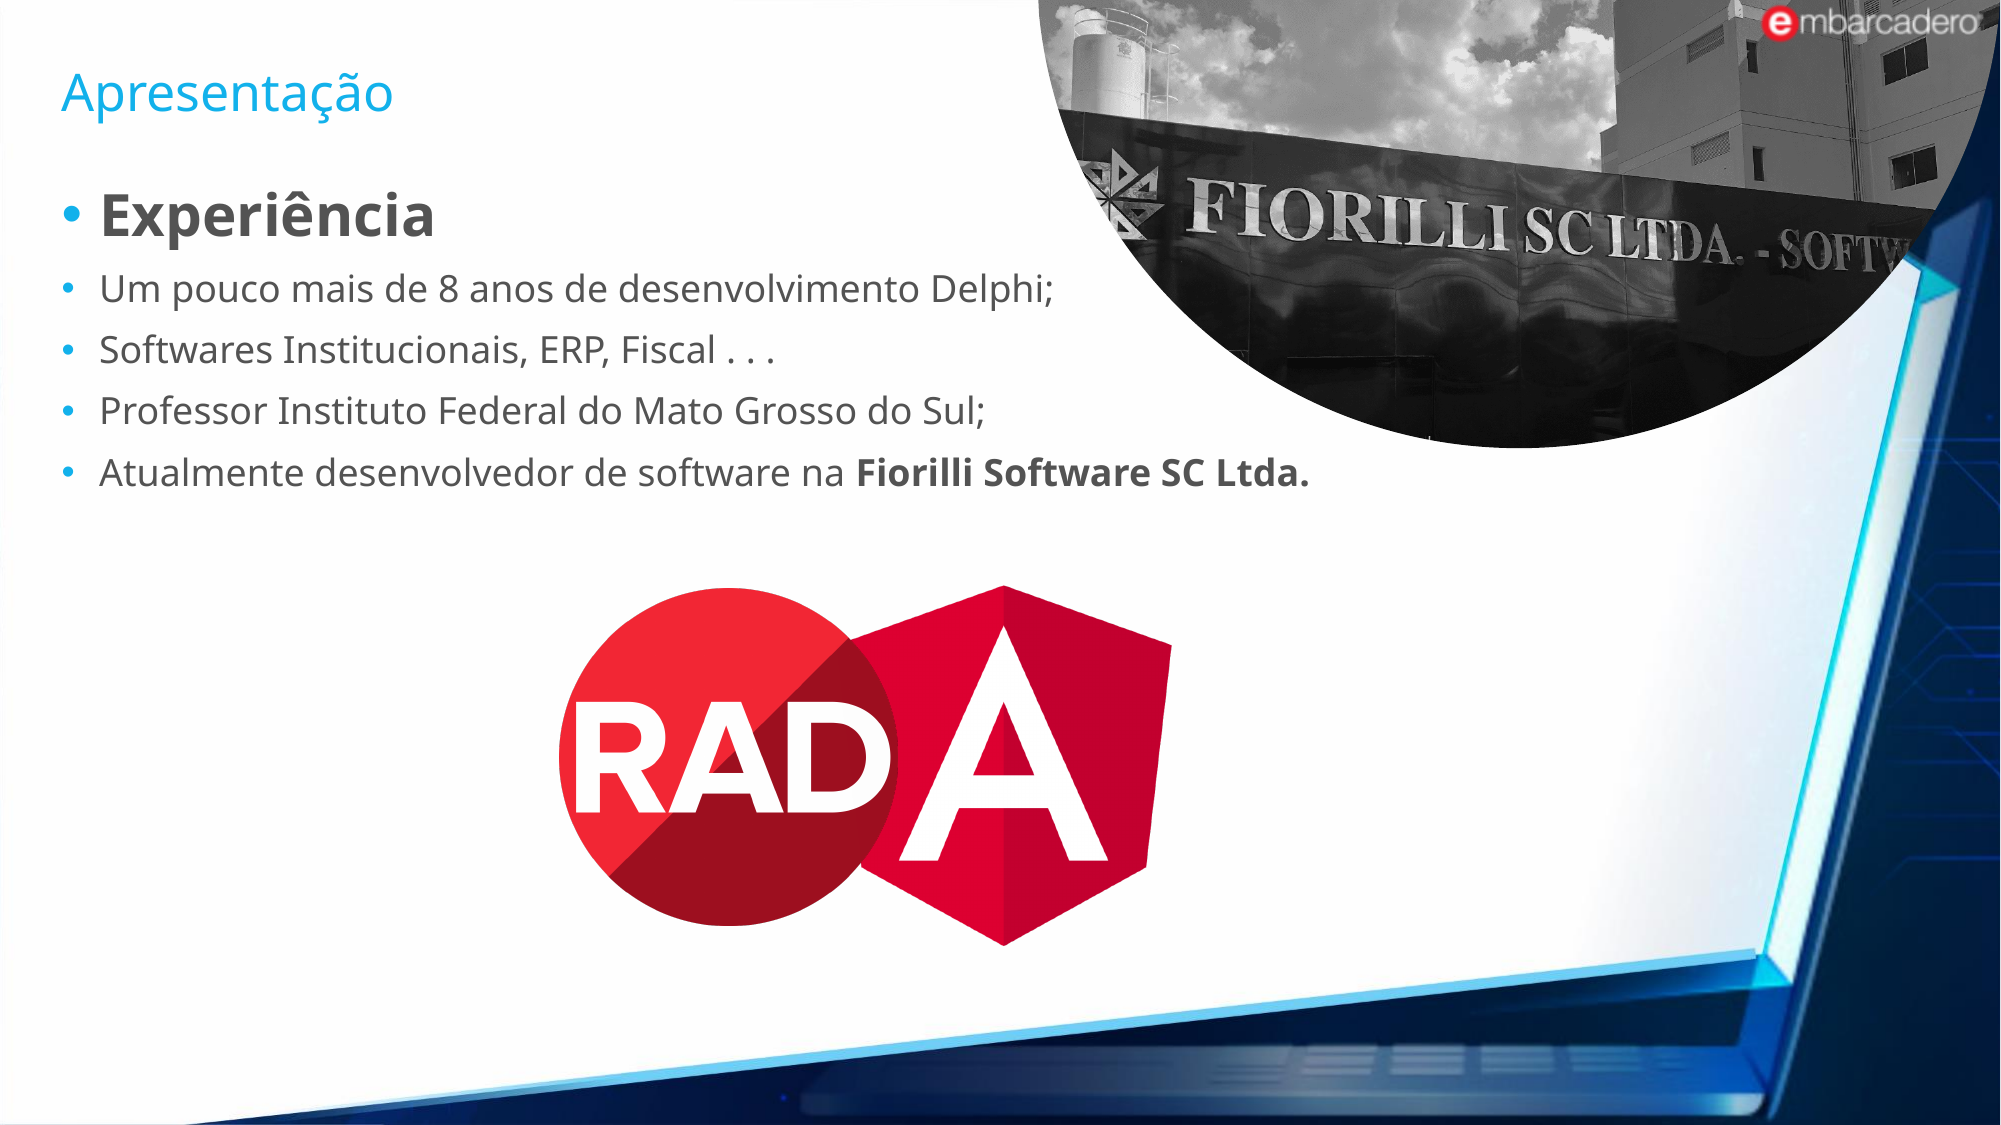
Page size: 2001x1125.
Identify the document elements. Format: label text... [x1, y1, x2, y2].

list Experiência Um pouco mais de 8 anos de desenvolvimento Delphi; Softwares Institucionais, ERP, Fiscal . . . Professor Instituto Federal do Mato Grosso do Sul; Atualmente desenvolvedor de software na Fiorilli Software SC Ltda. [46, 178, 1734, 1066]
picture [0, 0, 2001, 1125]
title Apresentação [46, 59, 1038, 131]
